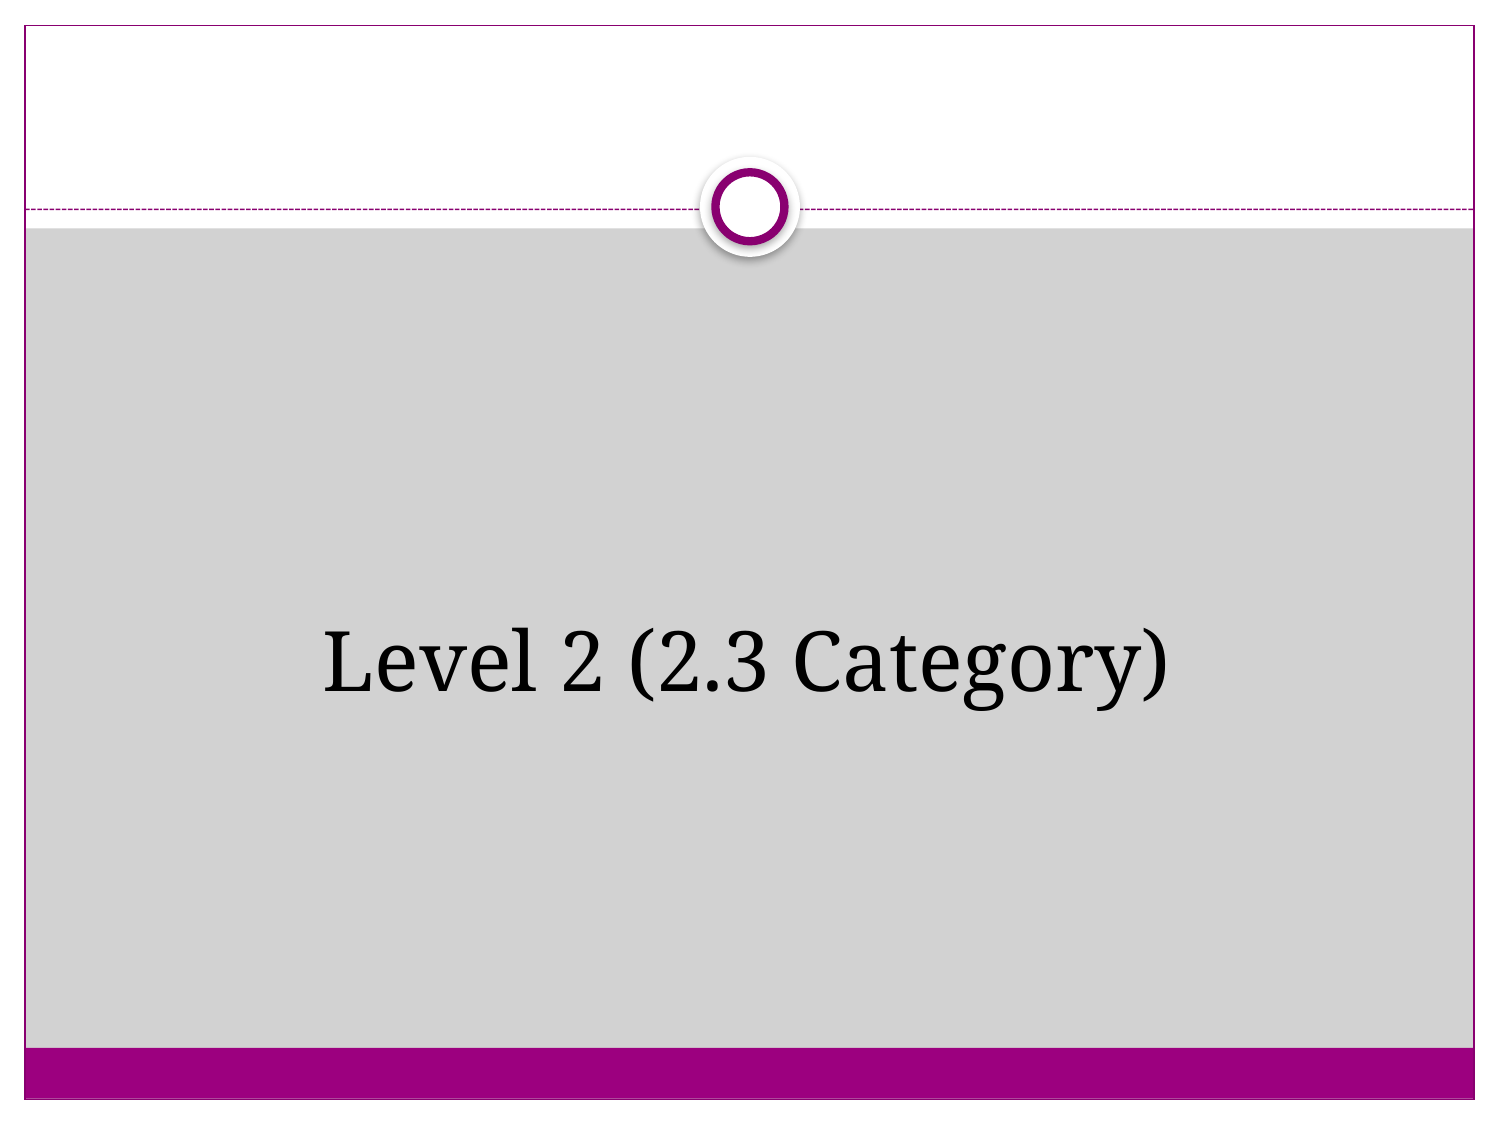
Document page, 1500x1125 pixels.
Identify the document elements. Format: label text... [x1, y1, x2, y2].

list Level 2 (2.3 Category) [49, 250, 1445, 1001]
